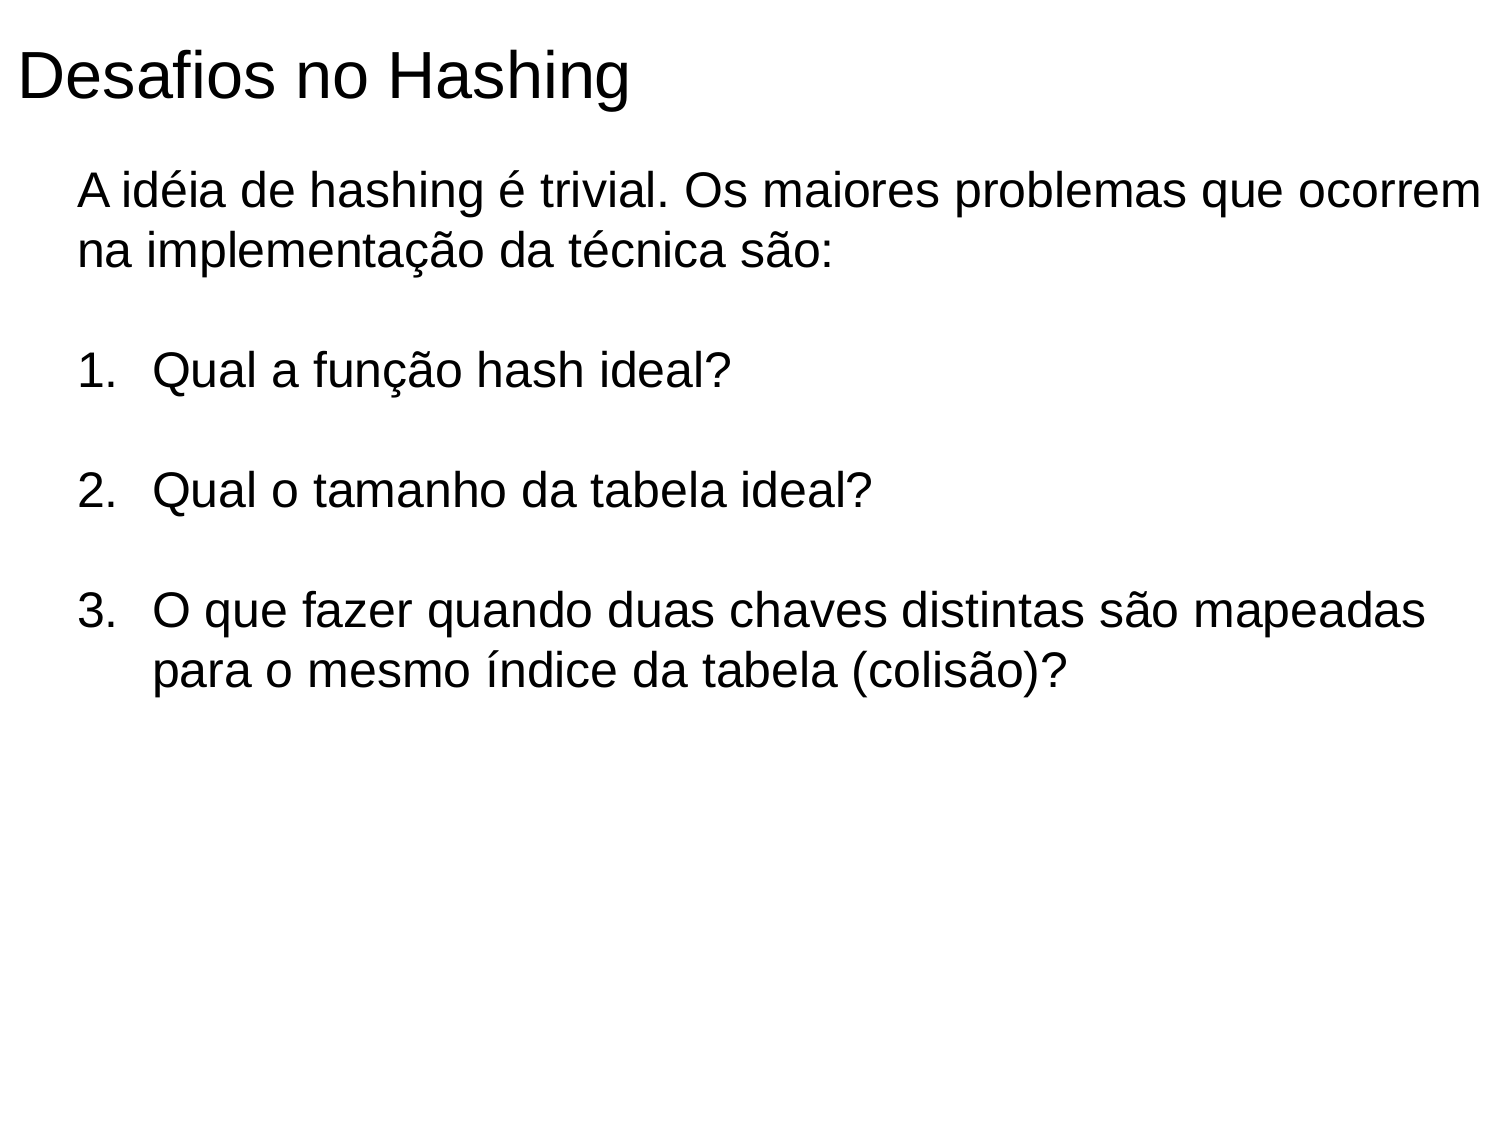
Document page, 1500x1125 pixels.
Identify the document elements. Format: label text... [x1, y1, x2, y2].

text_box Desafios no Hashing [2, 24, 648, 120]
text_box A idéia de hashing é trivial. Os maiores problemas que ocorrem na implementação da técnica são: Qual a função hash ideal? Qual o tamanho da tabela ideal? O que fazer quando duas chaves distintas são mapeadas para o mesmo índice da tabela (colisão)? [62, 149, 1500, 765]
